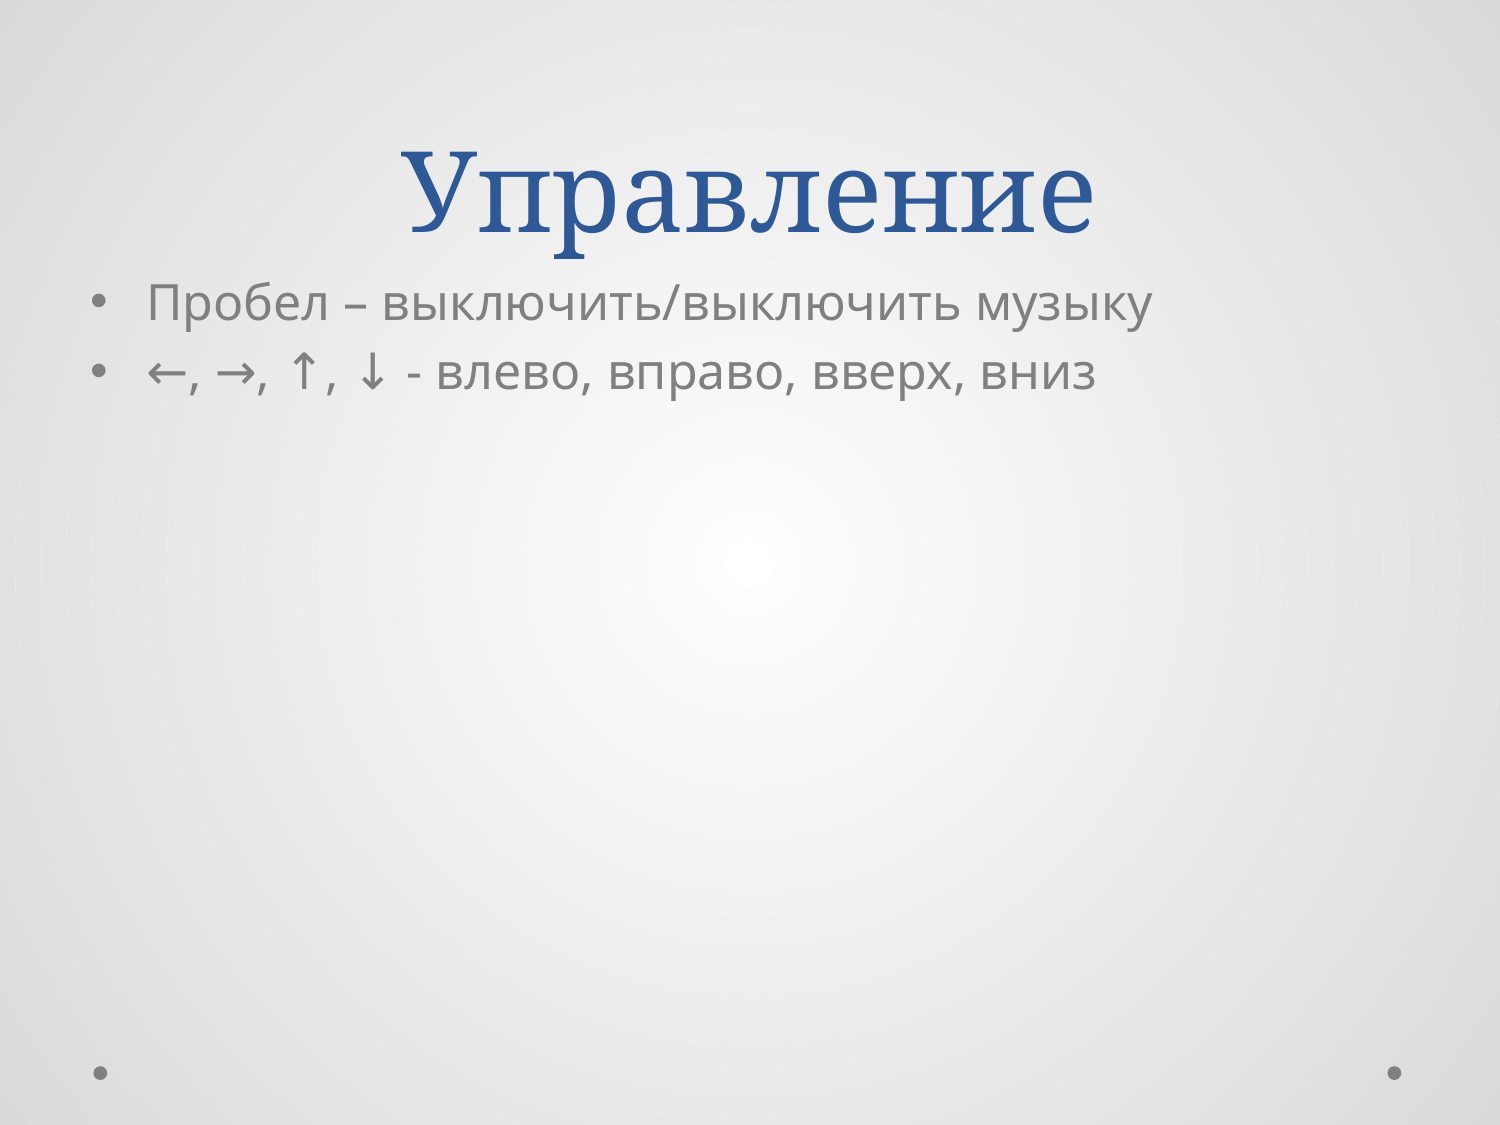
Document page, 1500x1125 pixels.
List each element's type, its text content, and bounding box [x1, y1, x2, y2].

title Управление [75, 0, 1425, 262]
list Пробел – выключить/выключить музыку ←, →, ↑, ↓ - влево, вправо, вверх, вниз [75, 262, 1425, 1005]
